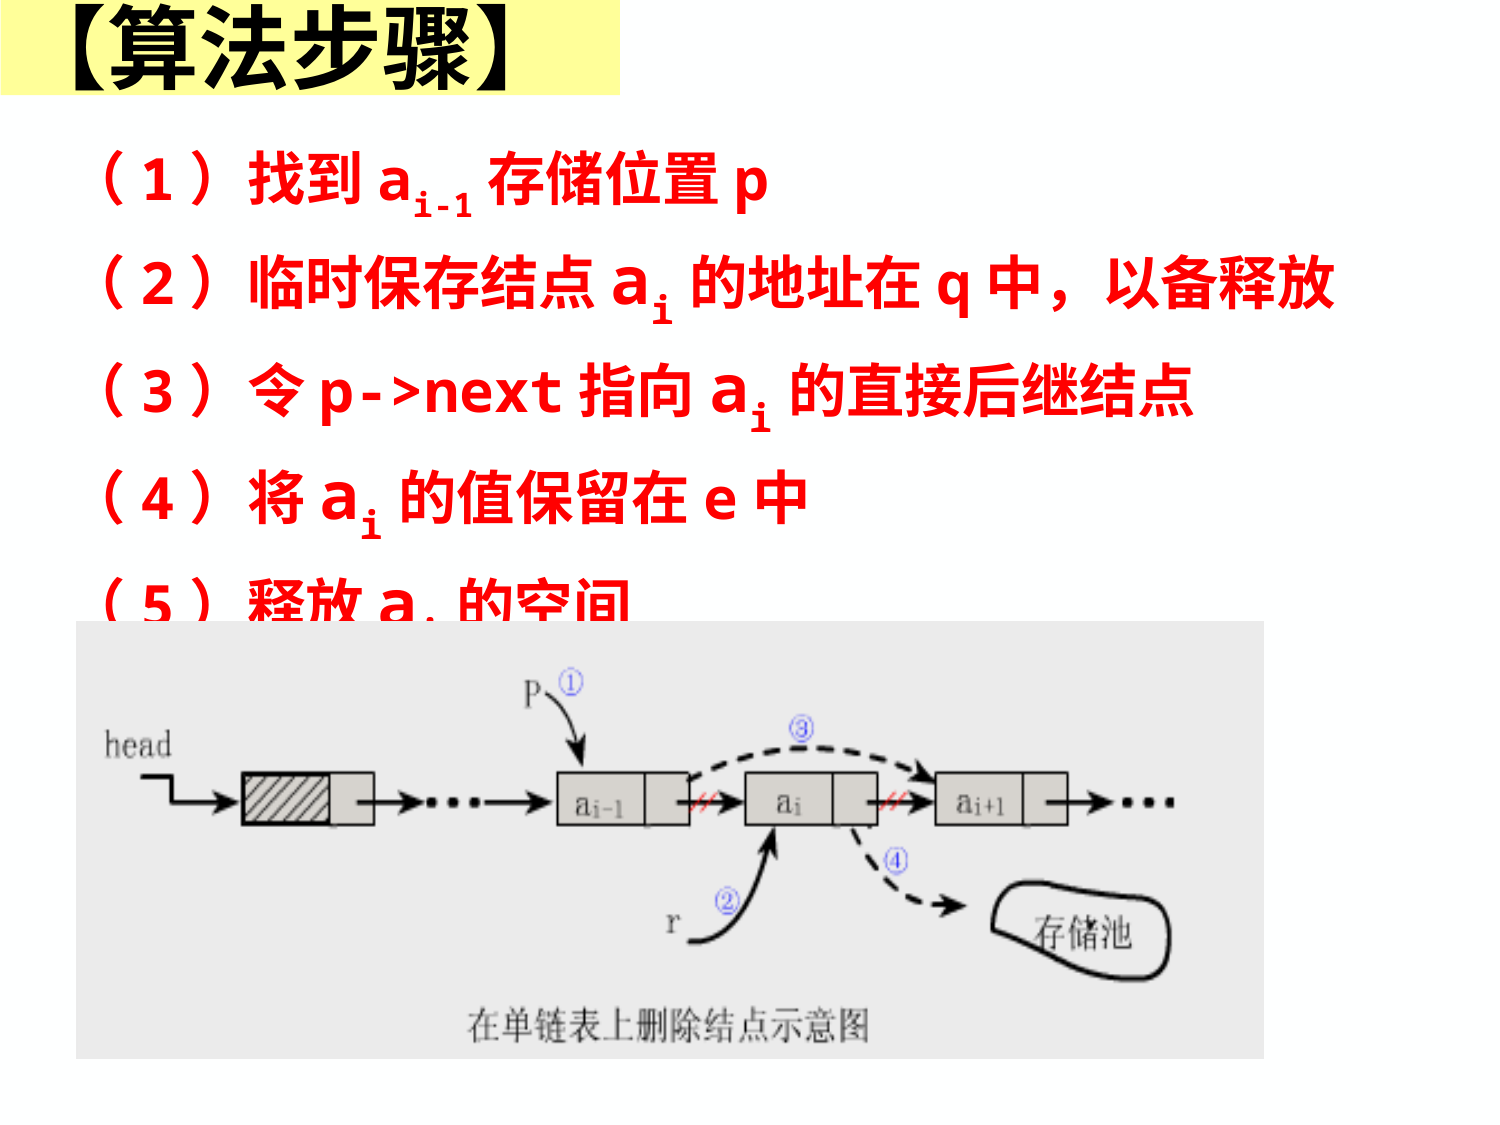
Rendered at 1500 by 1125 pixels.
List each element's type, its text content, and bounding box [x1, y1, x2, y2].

picture [76, 621, 1264, 1059]
text_box （1）找到ai-1存储位置p （2）临时保存结点ai的地址在q中，以备释放 （3）令p->next指向ai的直接后继结点 （4）将ai的值保留在e中 （5）释放ai的空间 [53, 42, 1459, 622]
text_box 【算法步骤】 [0, 0, 620, 96]
